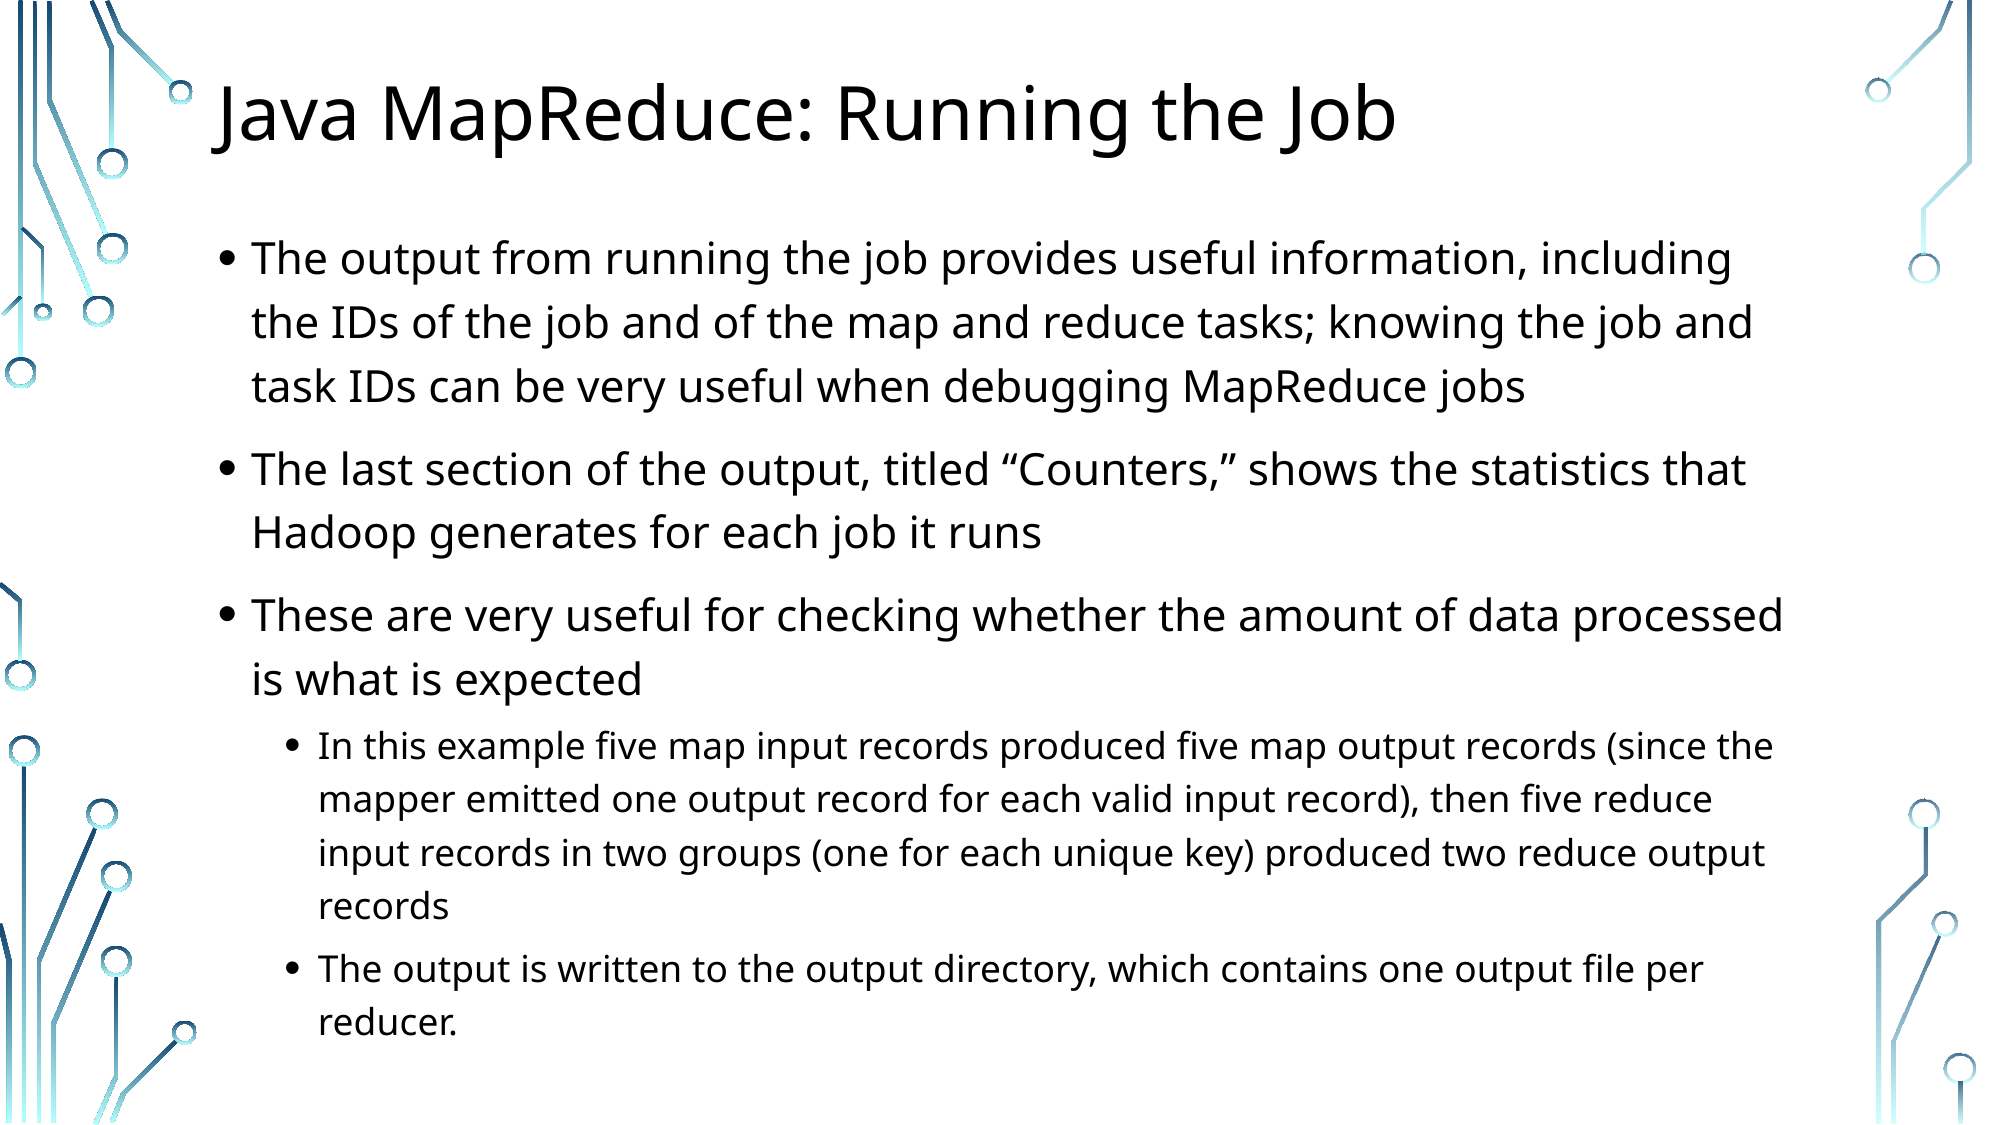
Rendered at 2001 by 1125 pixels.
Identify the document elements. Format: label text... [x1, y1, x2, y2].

title Java MapReduce: Running the Job [202, 47, 1828, 187]
list The output from running the job provides useful information, including the IDs of the job and of the map and reduce tasks; knowing the job and task IDs can be very useful when debugging MapReduce jobs The last section of the output, titled “Counters,” shows the statistics that Hadoop generates for each job it runs These are very useful for checking whether the amount of data processed is what is expected In this example five map input records produced five map output records (since the mapper emitted one output record for each valid input record), then five reduce input records in two groups (one for each unique key) produced two reduce output records The output is written to the output directory, which contains one output file per reducer. [202, 212, 1813, 1058]
